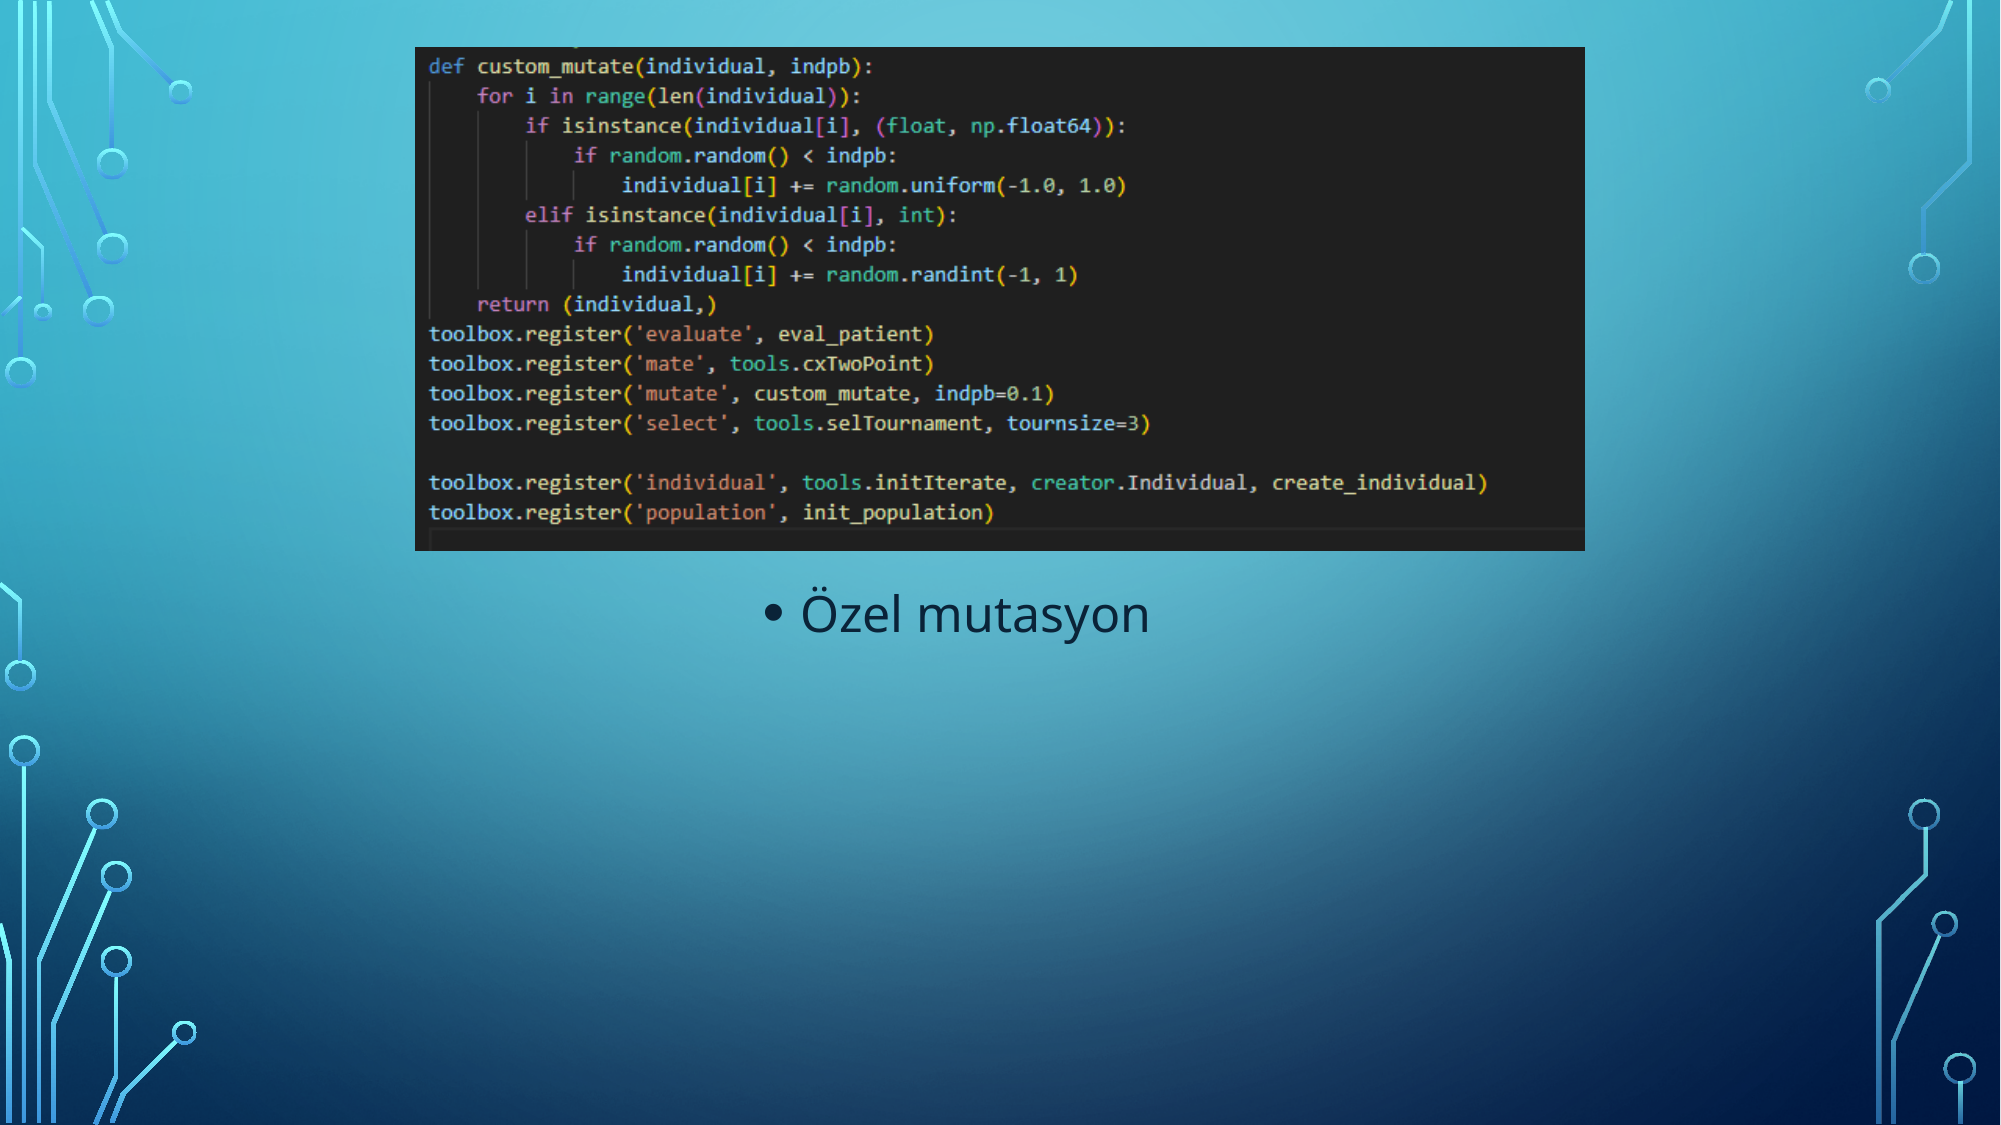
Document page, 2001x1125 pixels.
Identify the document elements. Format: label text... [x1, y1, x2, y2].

picture [415, 47, 1585, 551]
list Özel mutasyon [151, 562, 1777, 1125]
